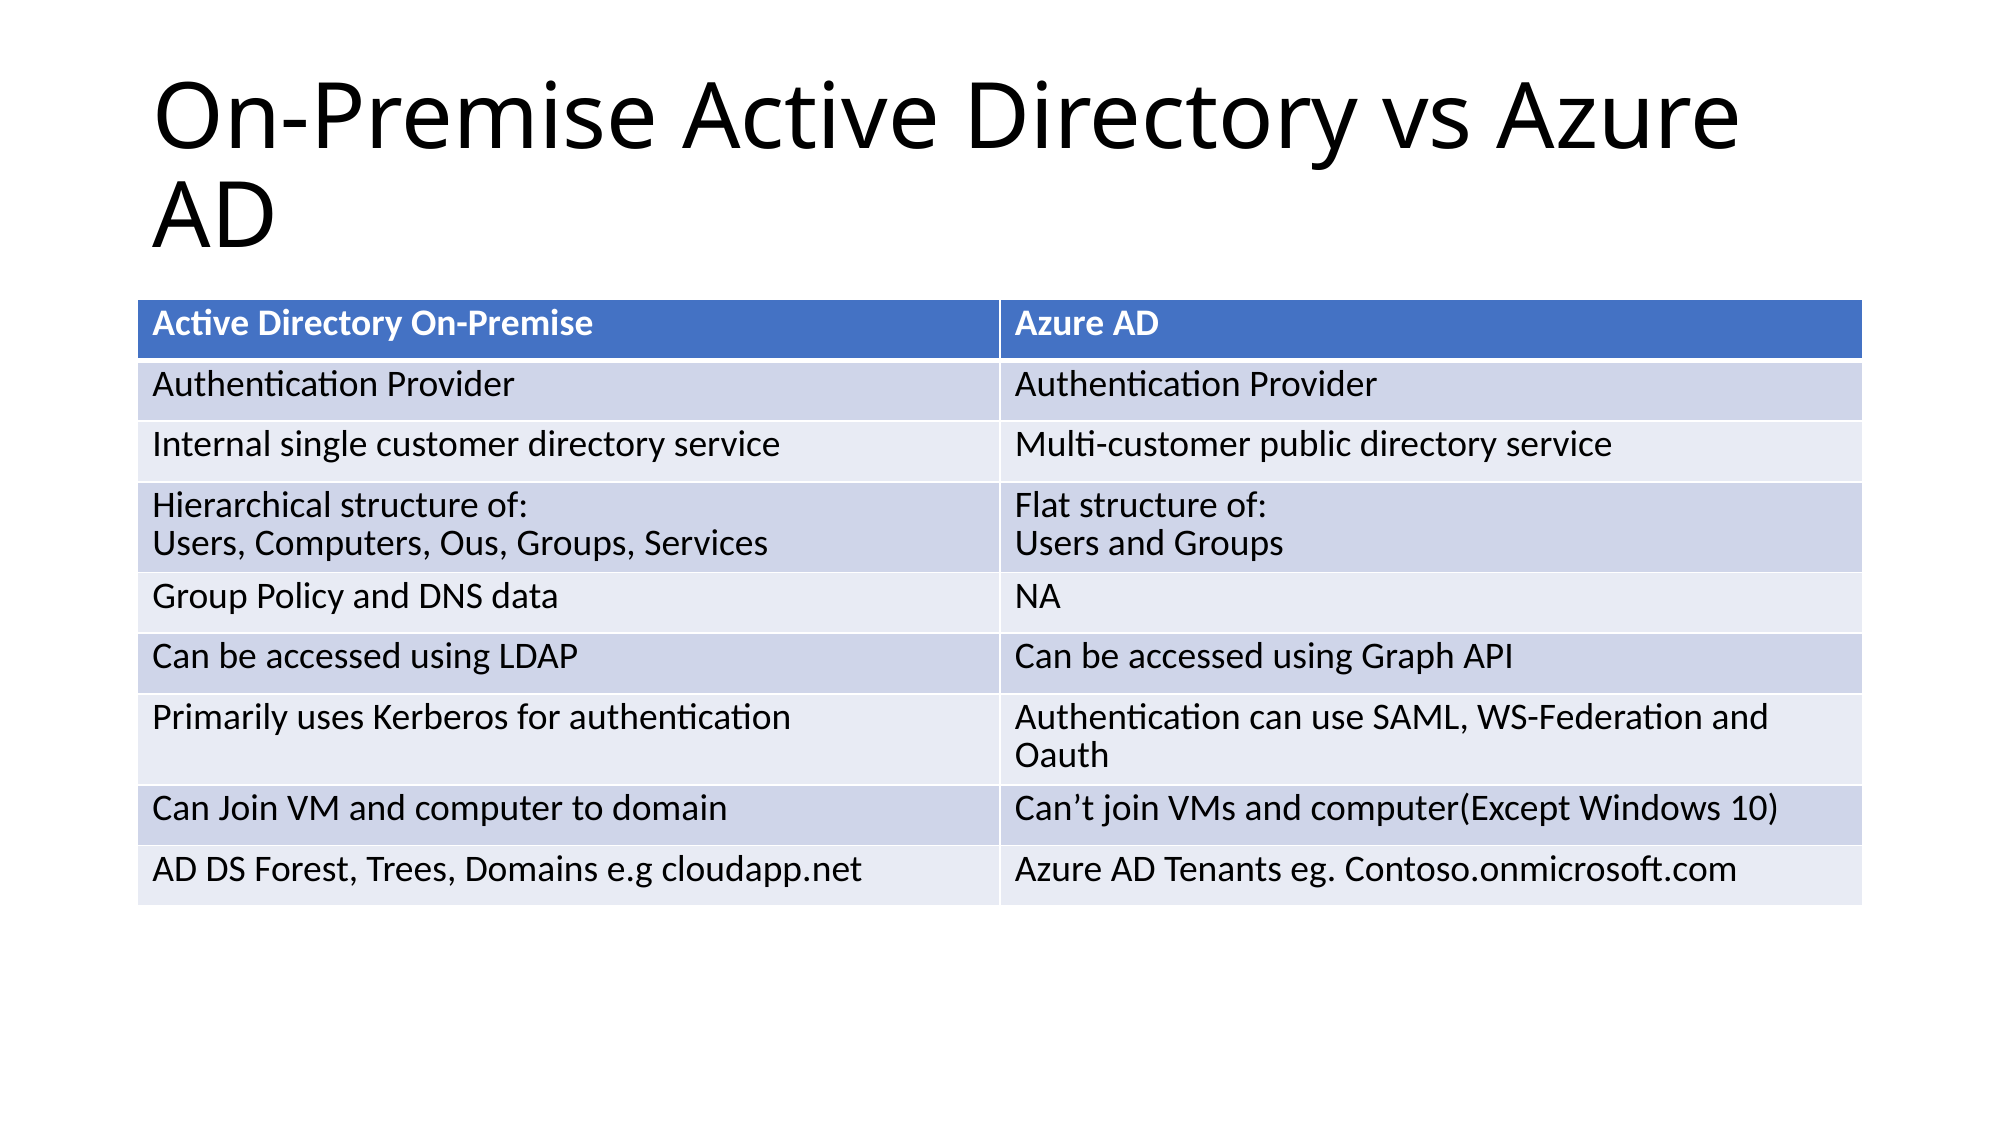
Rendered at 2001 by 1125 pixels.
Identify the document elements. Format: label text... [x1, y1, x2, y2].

table_cell Can Join VM and computer to domain [138, 786, 999, 845]
table_cell Group Policy and DNS data [138, 573, 999, 632]
table_cell Flat structure of: Users and Groups [1001, 483, 1862, 572]
table_header Active Directory On-Premise [138, 300, 999, 358]
table_header Azure AD [1001, 300, 1862, 358]
table_cell Hierarchical structure of: Users, Computers, Ous, Groups, Services [138, 483, 999, 572]
table_cell Multi-customer public directory service [1001, 422, 1862, 481]
table_cell Primarily uses Kerberos for authentication [138, 695, 999, 784]
table_cell AD DS Forest, Trees, Domains e.g cloudapp.net [138, 846, 999, 905]
table_cell Can be accessed using Graph API [1001, 634, 1862, 693]
table_cell Can’t join VMs and computer(Except Windows 10) [1001, 786, 1862, 845]
table_cell Internal single customer directory service [138, 422, 999, 481]
table_cell Authentication can use SAML, WS-Federation and Oauth [1001, 695, 1862, 784]
table_cell Authentication Provider [1001, 363, 1862, 420]
table_cell NA [1001, 573, 1862, 632]
table_cell Can be accessed using LDAP [138, 634, 999, 693]
title On-Premise Active Directory vs Azure AD [137, 59, 1863, 278]
table_cell Authentication Provider [138, 363, 999, 420]
table_cell Azure AD Tenants eg. Contoso.onmicrosoft.com [1001, 846, 1862, 905]
